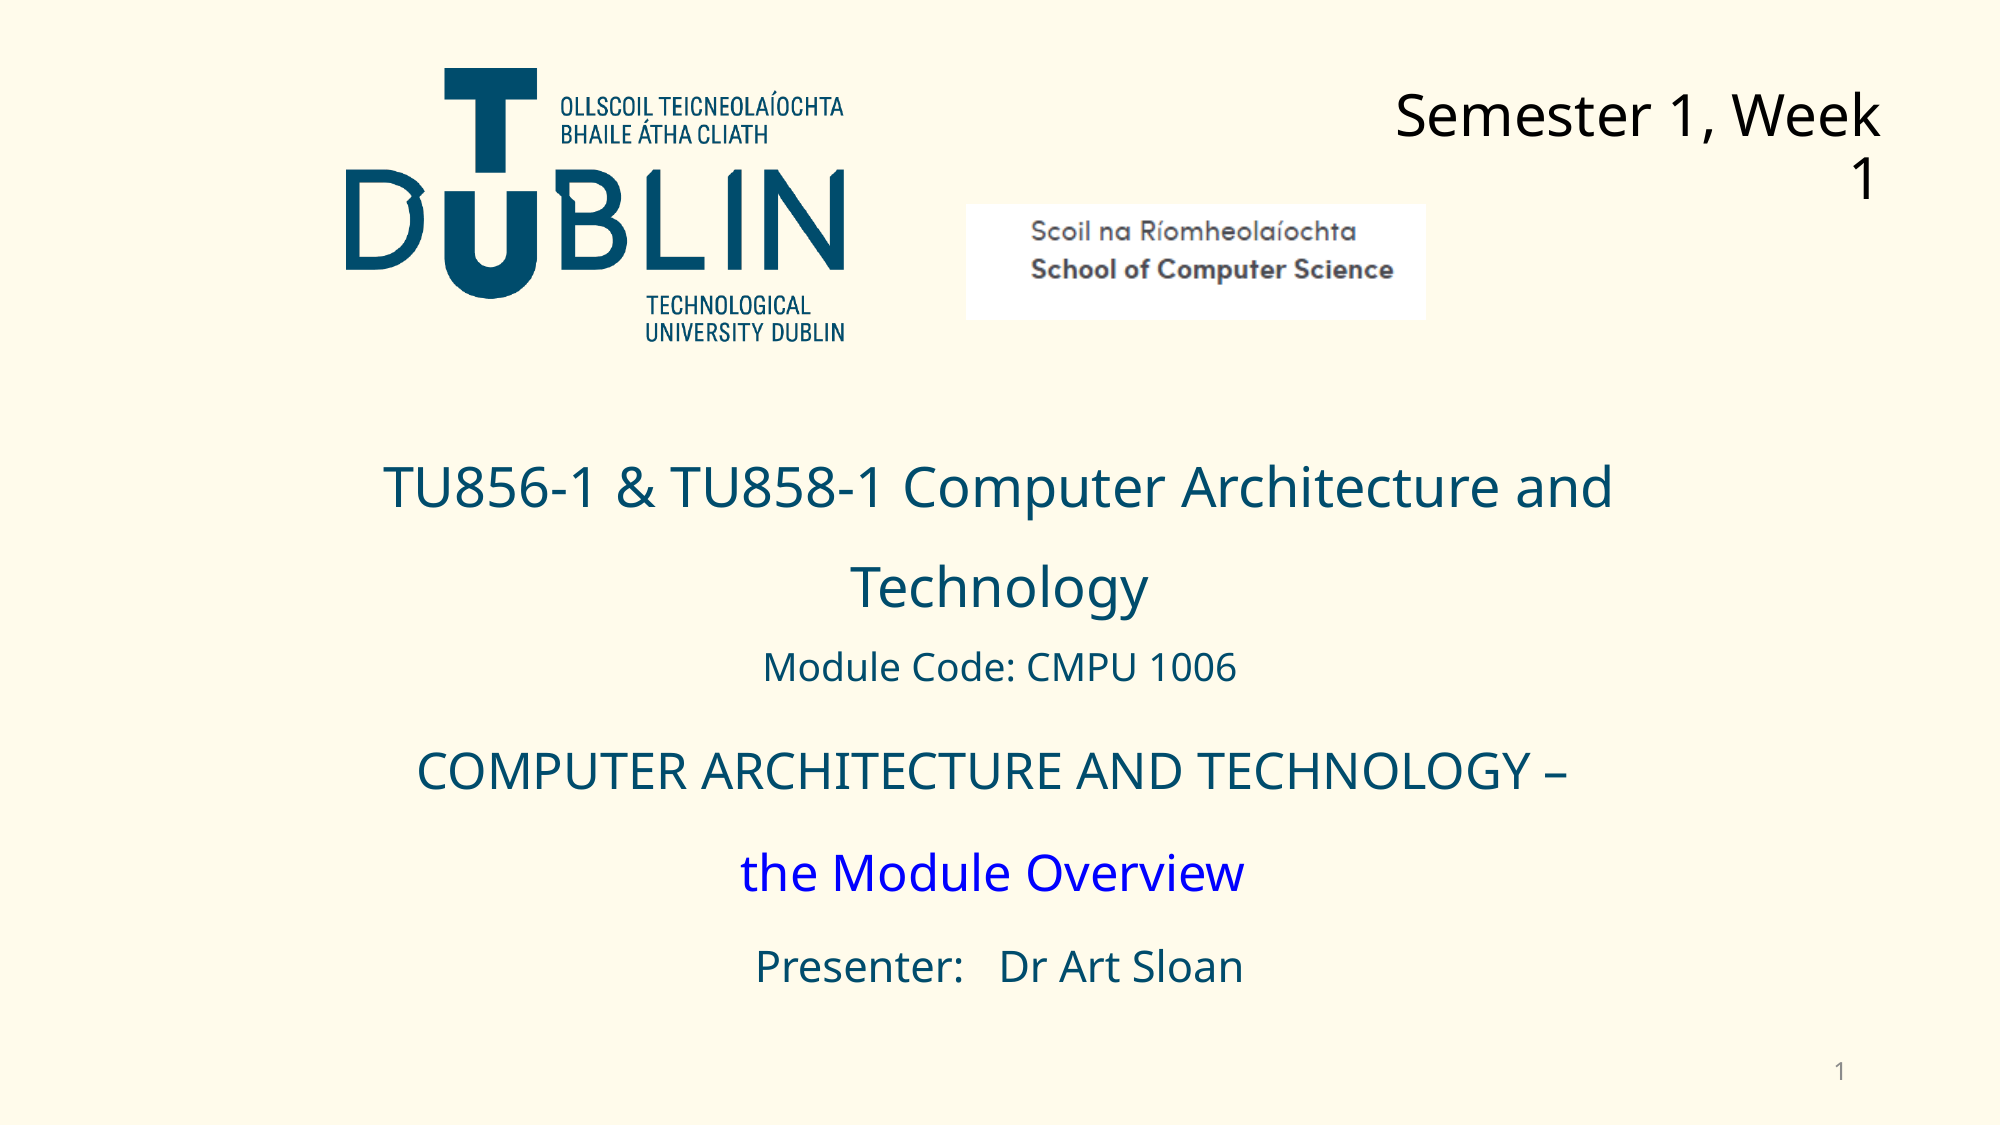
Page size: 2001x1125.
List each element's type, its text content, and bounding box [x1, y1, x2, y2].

slide_number 1 [1412, 1042, 1863, 1103]
subtitle COMPUTER ARCHITECTURE AND TECHNOLOGY – the Module Overview Presenter: Dr Art Sloan [249, 700, 1750, 1000]
picture [966, 204, 1426, 320]
picture [269, 0, 920, 410]
title TU856-1 & TU858-1 Computer Architecture and Technology Module Code: CMPU 1006 [249, 410, 1750, 697]
text_box Semester 1, Week 1 [1376, 78, 1897, 167]
